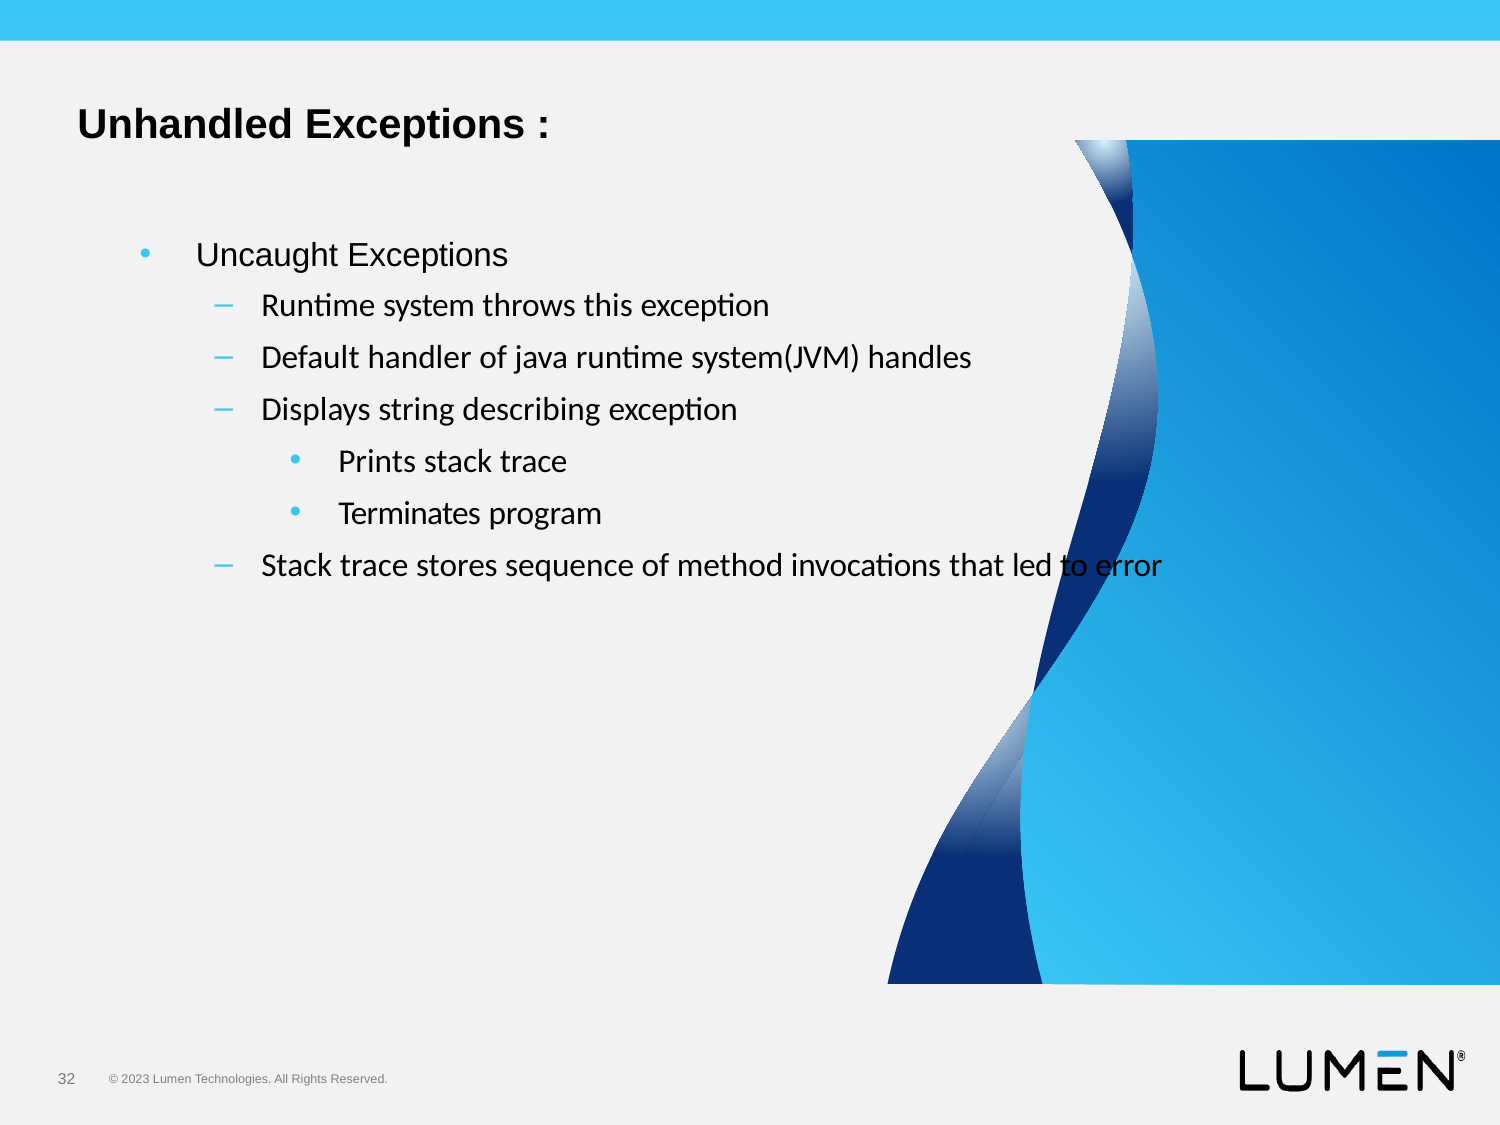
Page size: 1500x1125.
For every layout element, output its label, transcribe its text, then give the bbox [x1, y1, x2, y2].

picture [1220, 1023, 1484, 1117]
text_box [887, 139, 1500, 985]
title Unhandled Exceptions : [77, 102, 1423, 148]
list Uncaught Exceptions Runtime system throws this exception Default handler of java runtime system(JVM) handles Displays string describing exception Prints stack trace Terminates program Stack trace stores sequence of method invocations that led to error [137, 232, 1423, 989]
